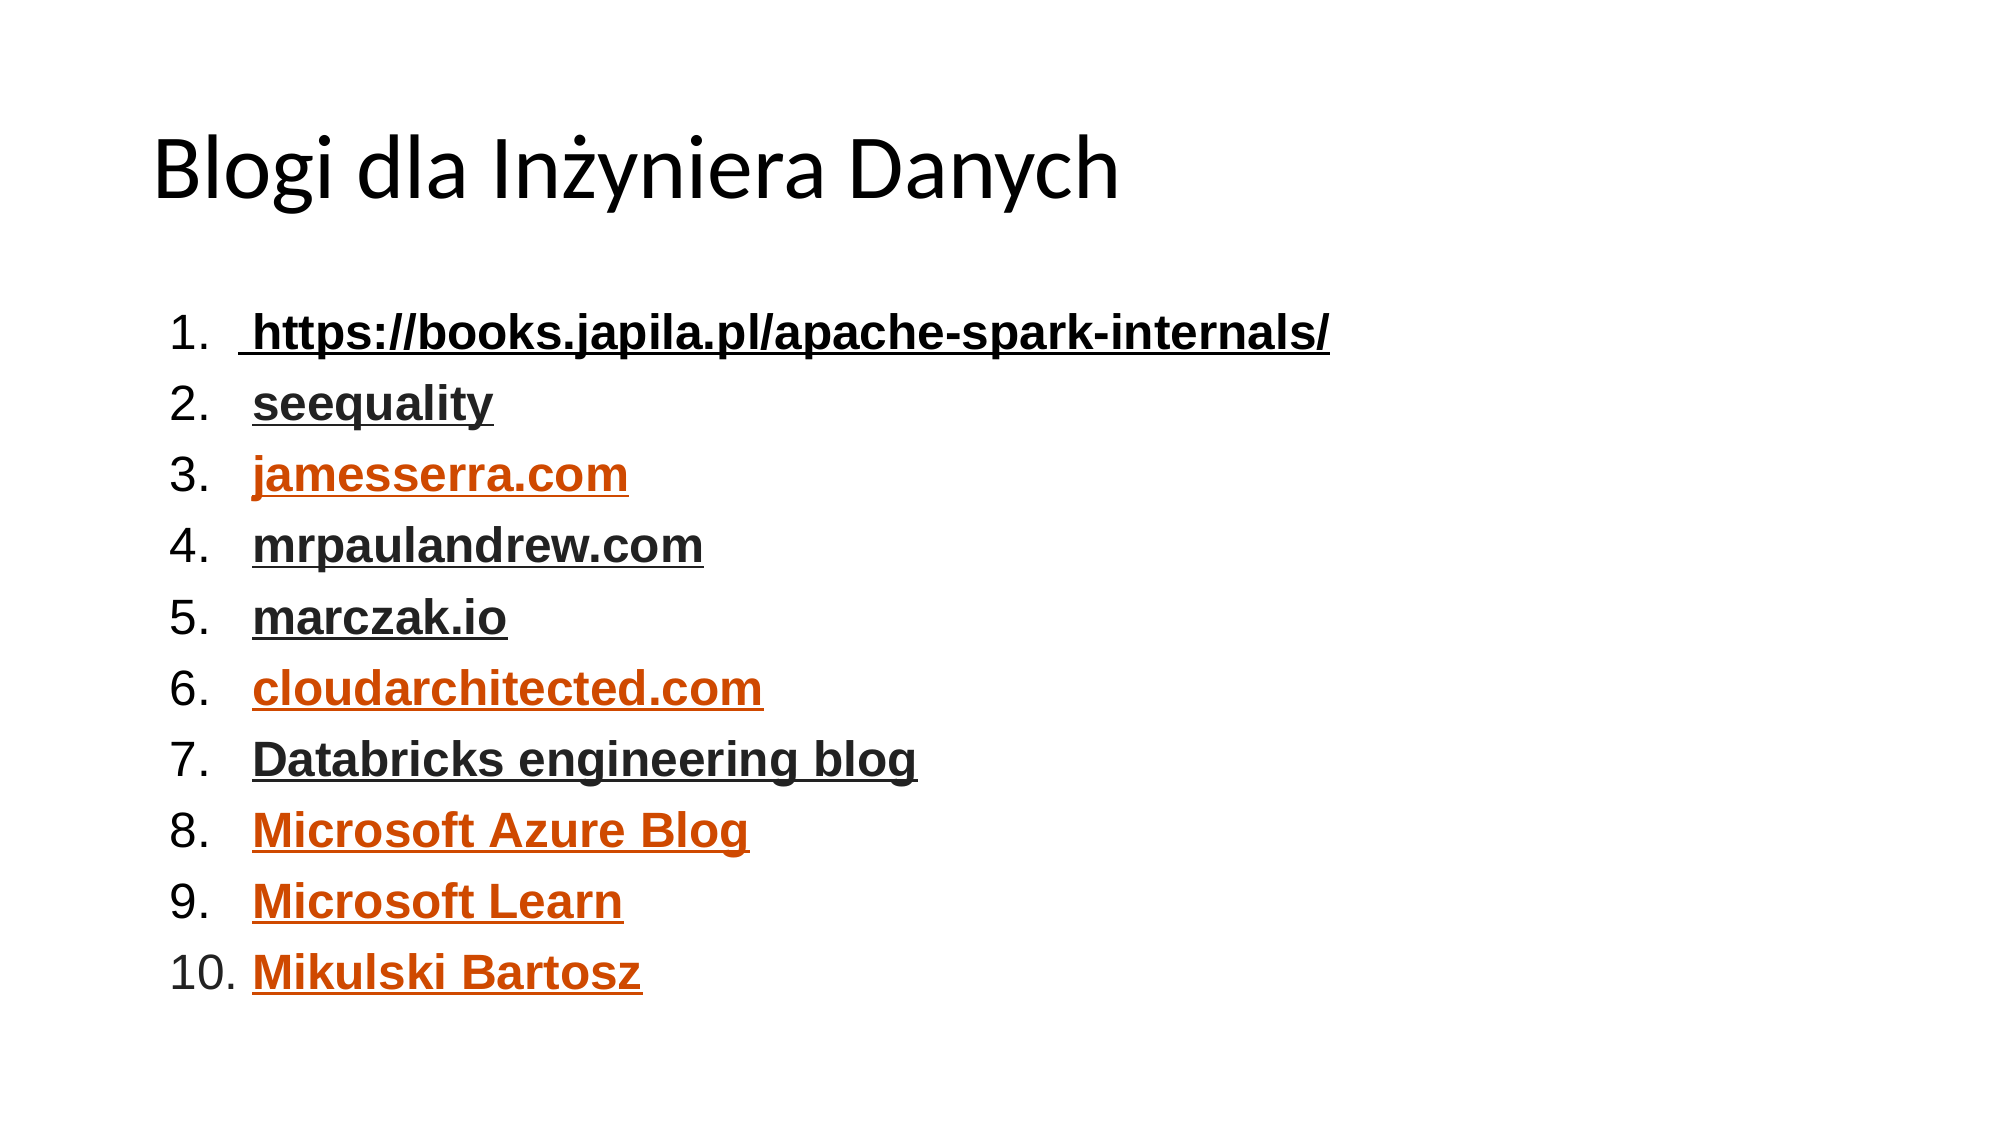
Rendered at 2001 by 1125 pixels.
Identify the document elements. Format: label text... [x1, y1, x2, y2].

title Blogi dla Inżyniera Danych [137, 59, 1863, 278]
list 1. https://books.japila.pl/apache-spark-internals/ 2. seequality 3. jamesserra.com 4. mrpaulandrew.com 5. marczak.io 6. cloudarchitected.com 7. Databricks engineering blog 8. Microsoft Azure Blog 9. Microsoft Learn 10. Mikulski Bartosz [137, 299, 1863, 1014]
